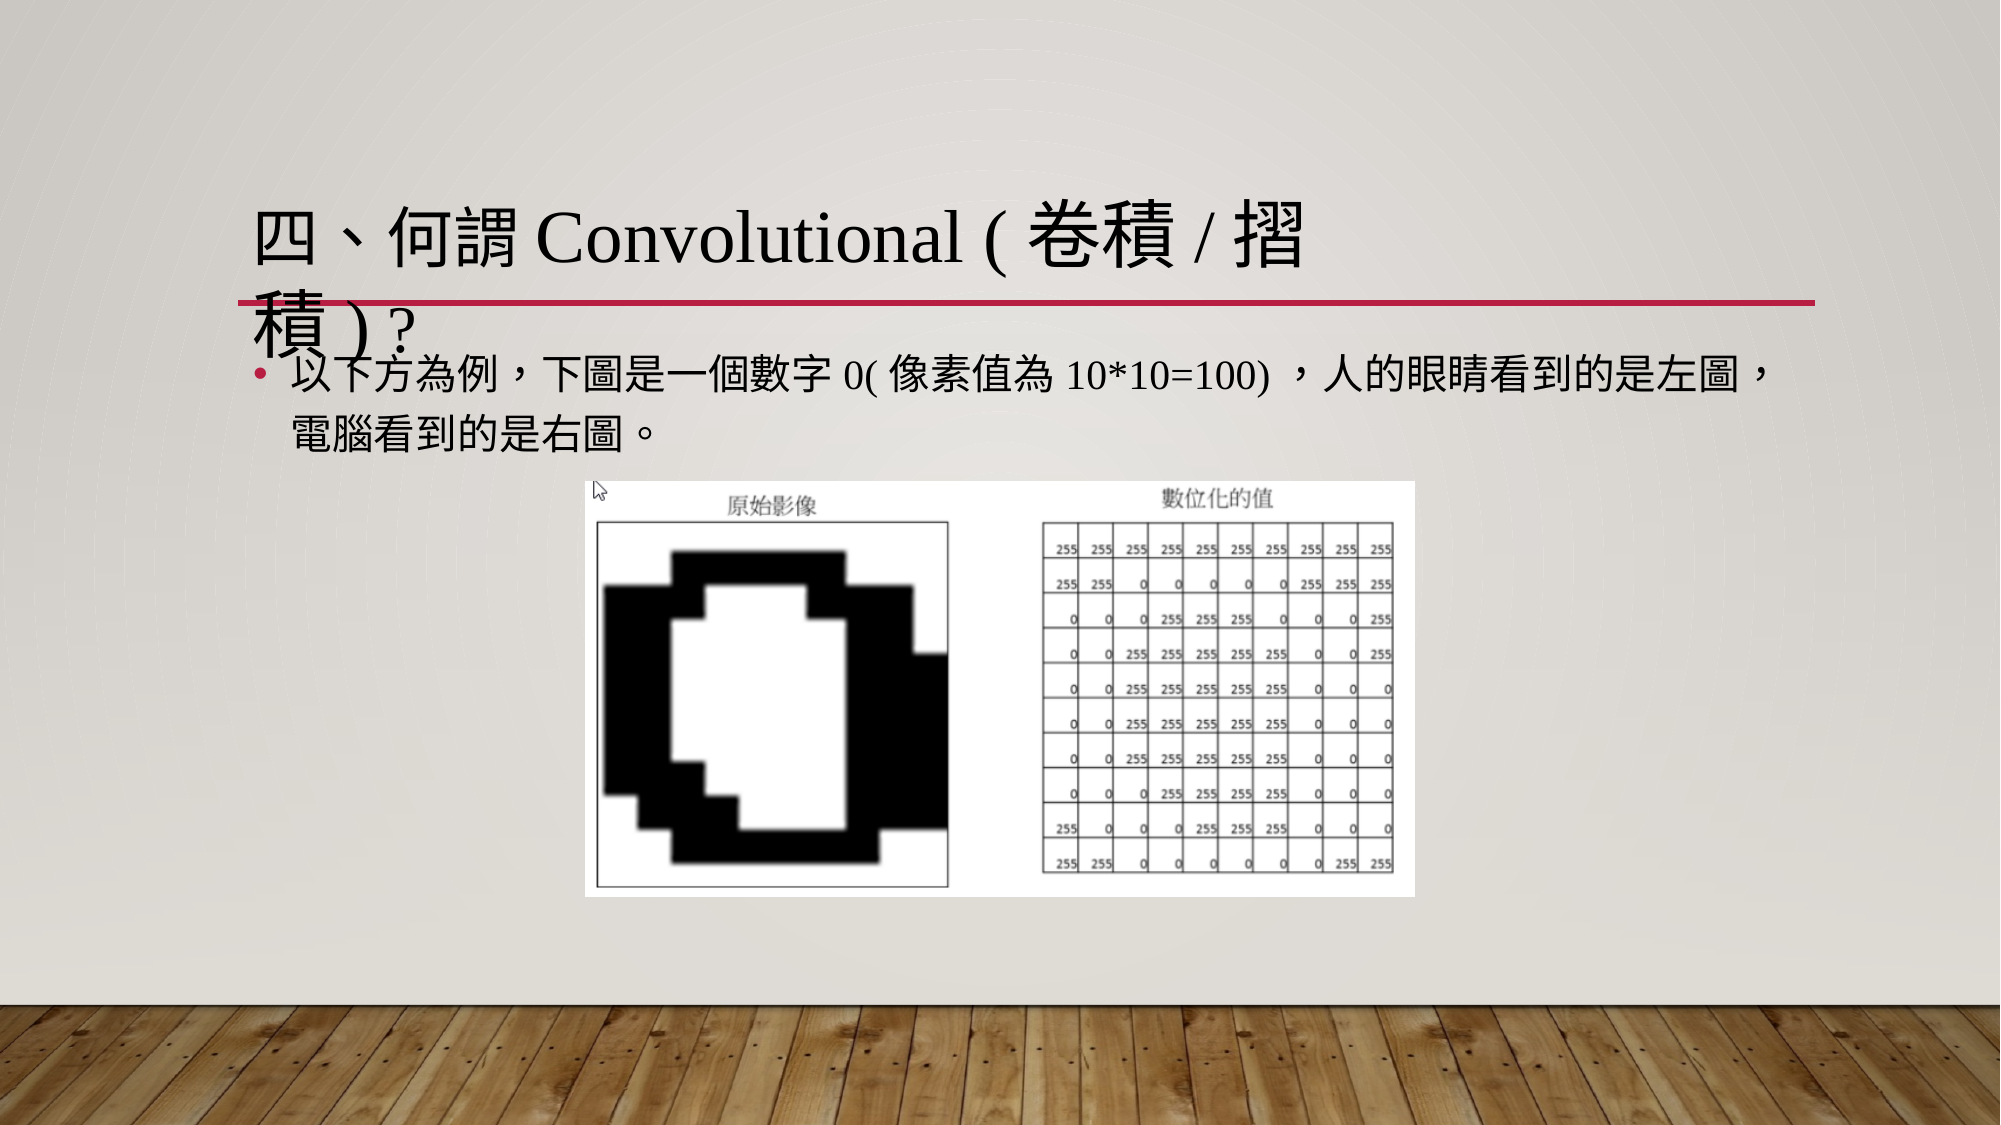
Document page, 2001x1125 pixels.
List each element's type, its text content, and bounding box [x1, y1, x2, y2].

list 以下方為例，下圖是一個數字0(像素值為10*10=100)，人的眼睛看到的是左圖，電腦看到的是右圖。 [238, 330, 1814, 897]
text_box 四、何謂Convolutional (卷積/摺積) ? [238, 180, 1425, 376]
picture [585, 480, 1415, 897]
picture [0, 1005, 2000, 1125]
